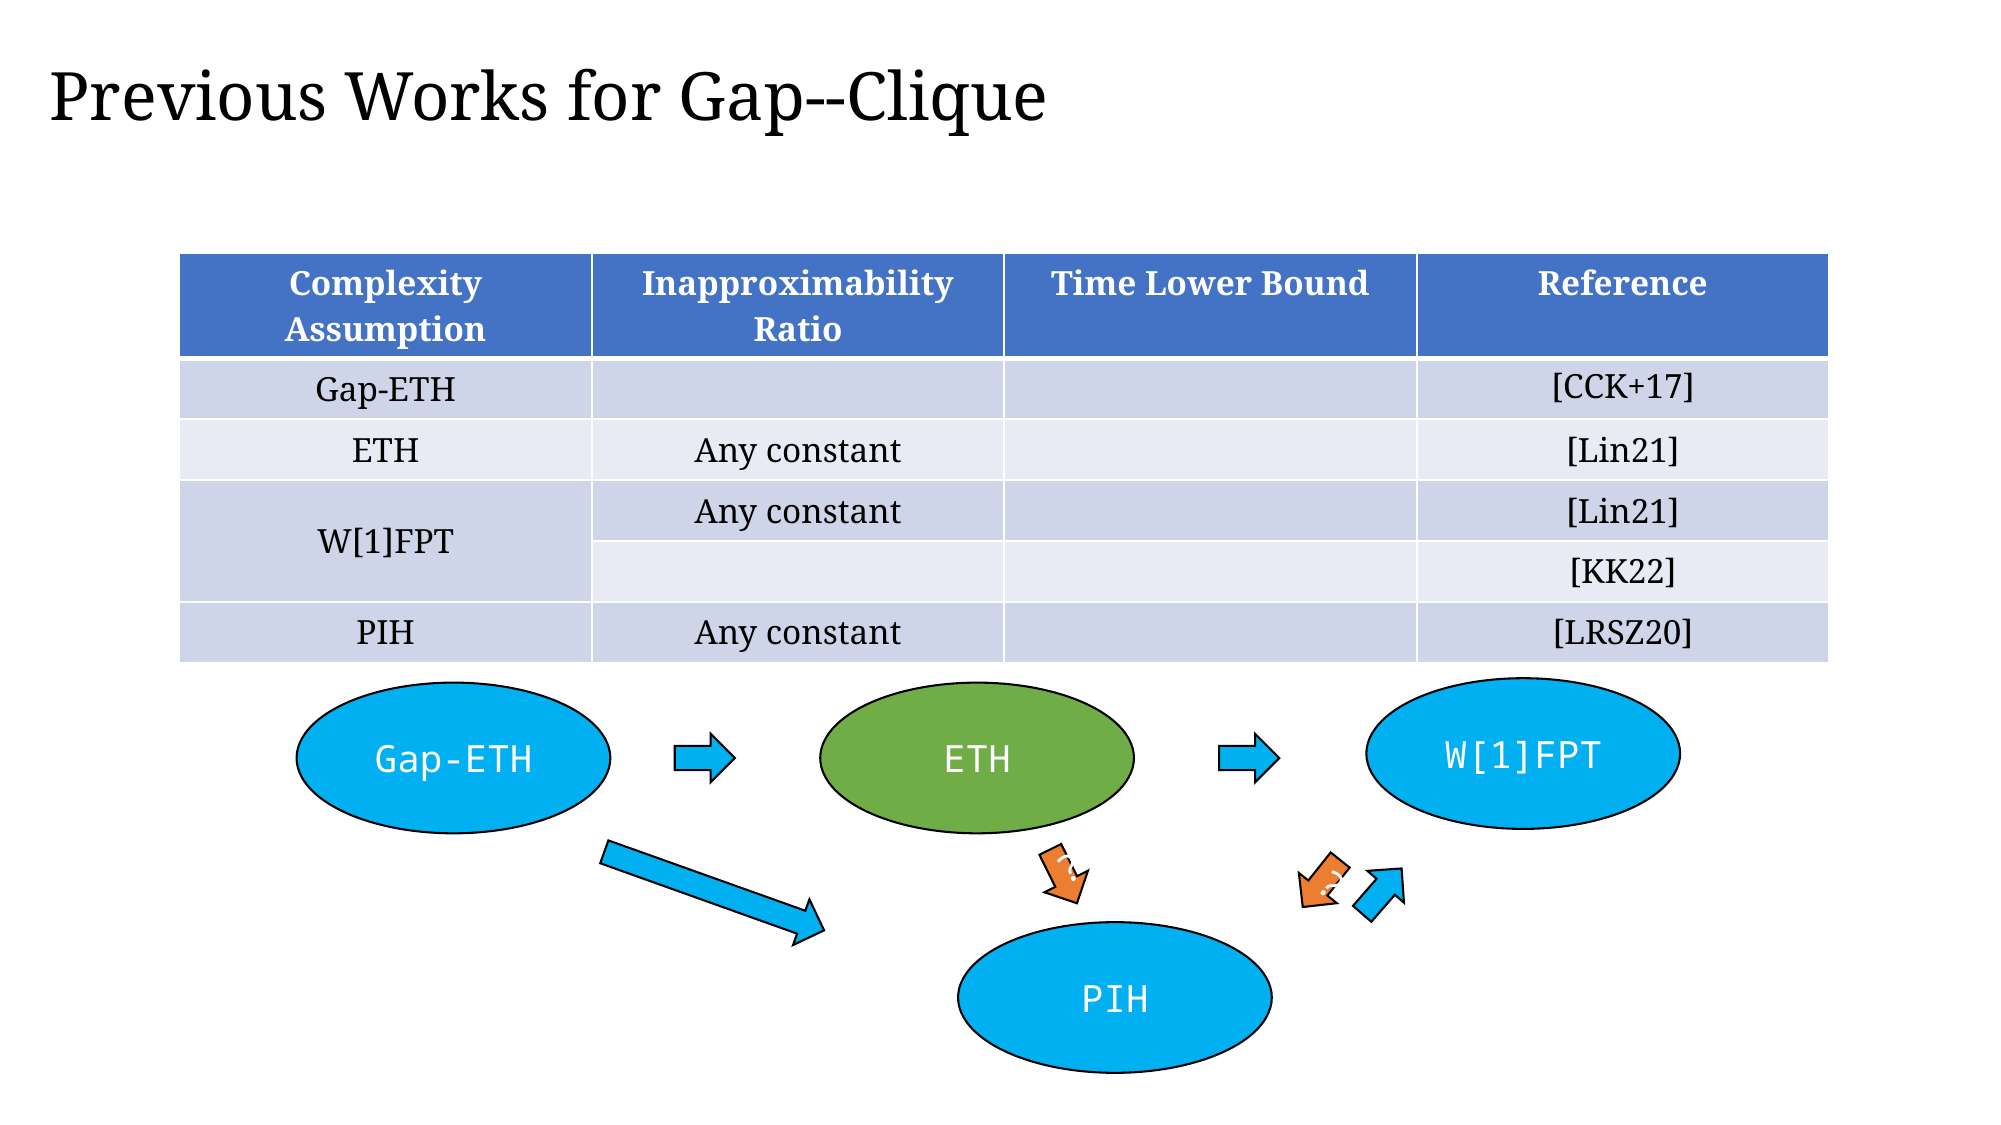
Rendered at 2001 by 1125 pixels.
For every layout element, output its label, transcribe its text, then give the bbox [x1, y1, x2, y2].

text_box [598, 839, 826, 948]
text_box [1351, 867, 1406, 924]
text_box ? [1038, 842, 1090, 905]
text_box ? [1297, 851, 1352, 909]
text_box PIH [957, 921, 1273, 1074]
text_box [673, 731, 737, 785]
text_box ETH [819, 681, 1136, 835]
text_box Gap-ETH [295, 681, 612, 835]
text_box [1218, 731, 1281, 785]
